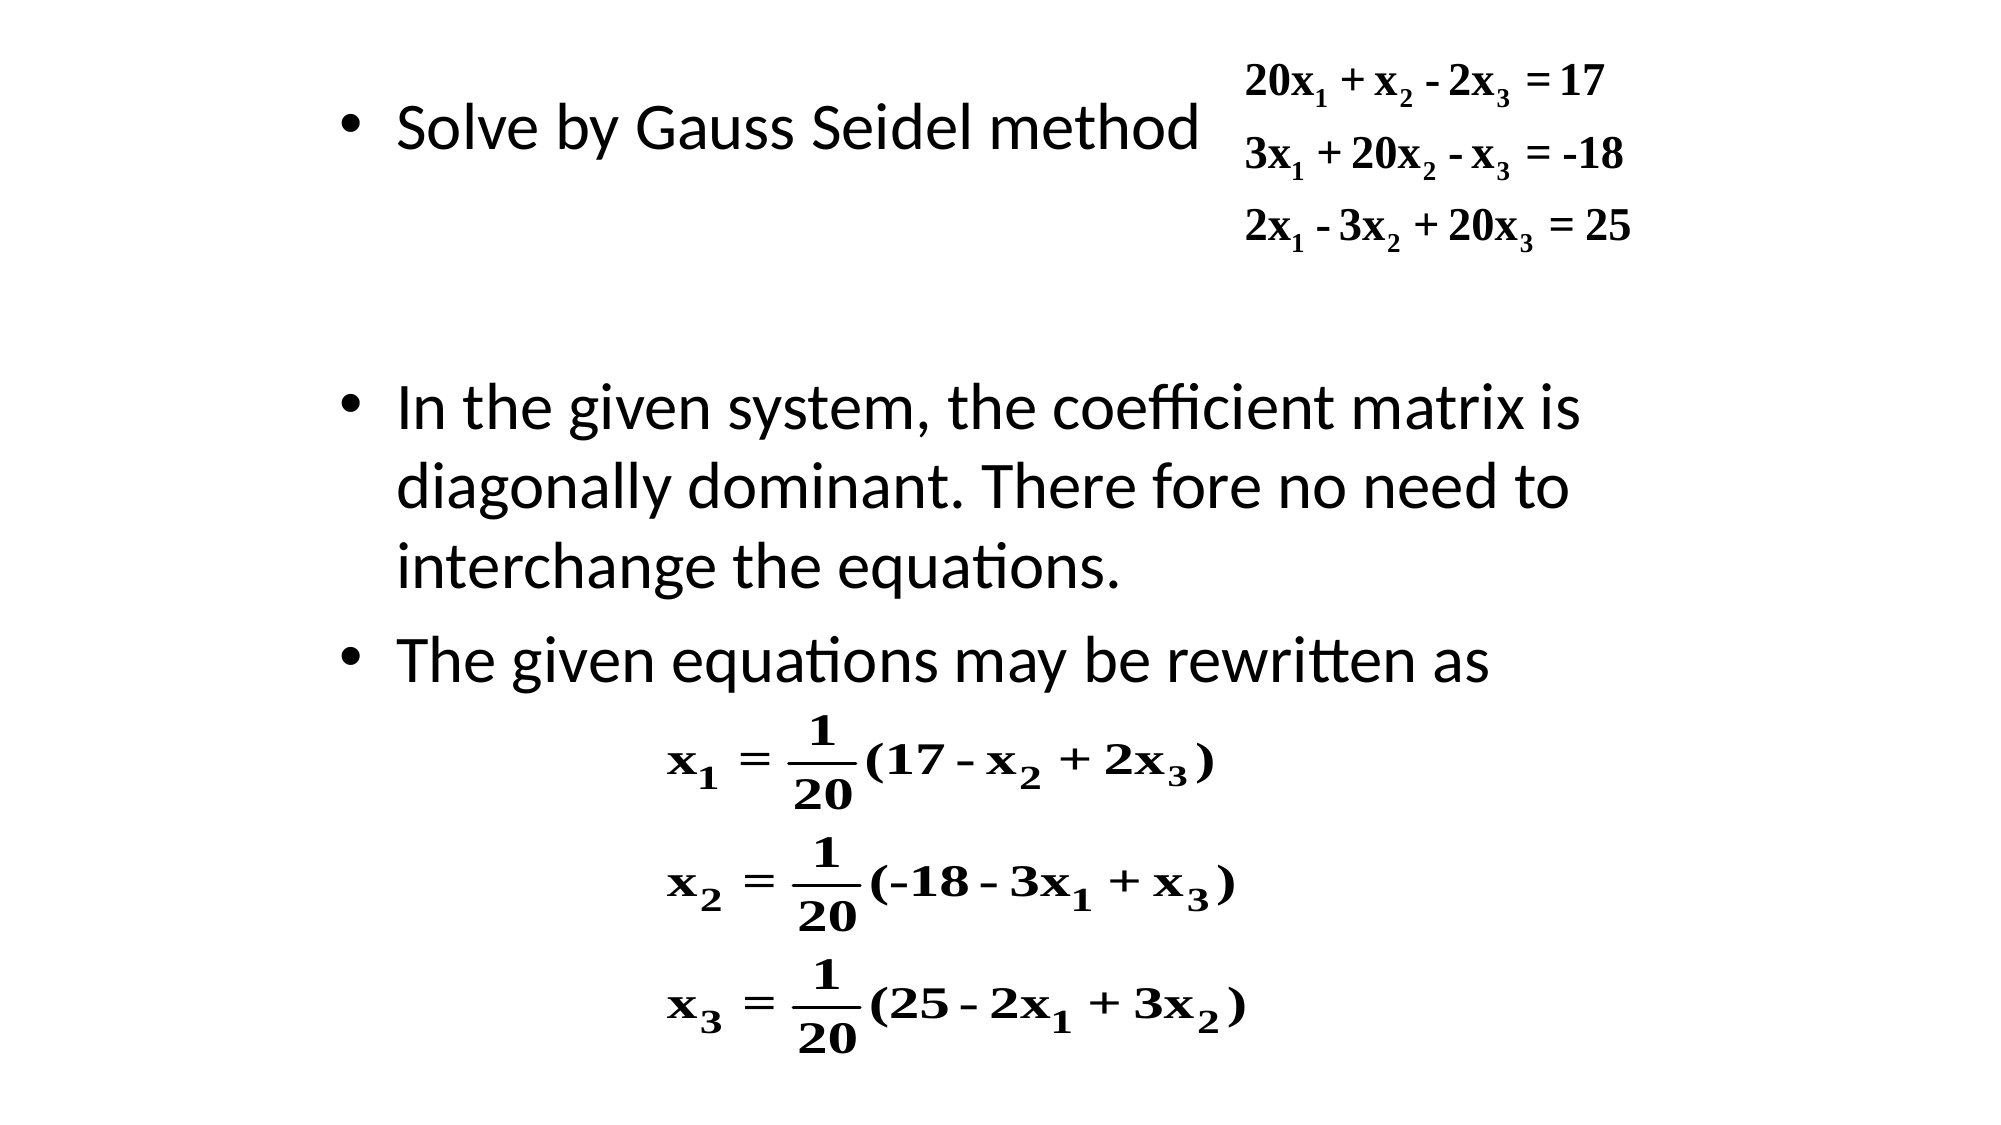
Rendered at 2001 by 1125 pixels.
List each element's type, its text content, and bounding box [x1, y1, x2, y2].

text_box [657, 699, 1256, 1063]
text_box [1237, 49, 1638, 263]
list Solve by Gauss Seidel method In the given system, the coefficient matrix is diagonally dominant. There fore no need to interchange the equations. The given equations may be rewritten as [324, 74, 1676, 1006]
